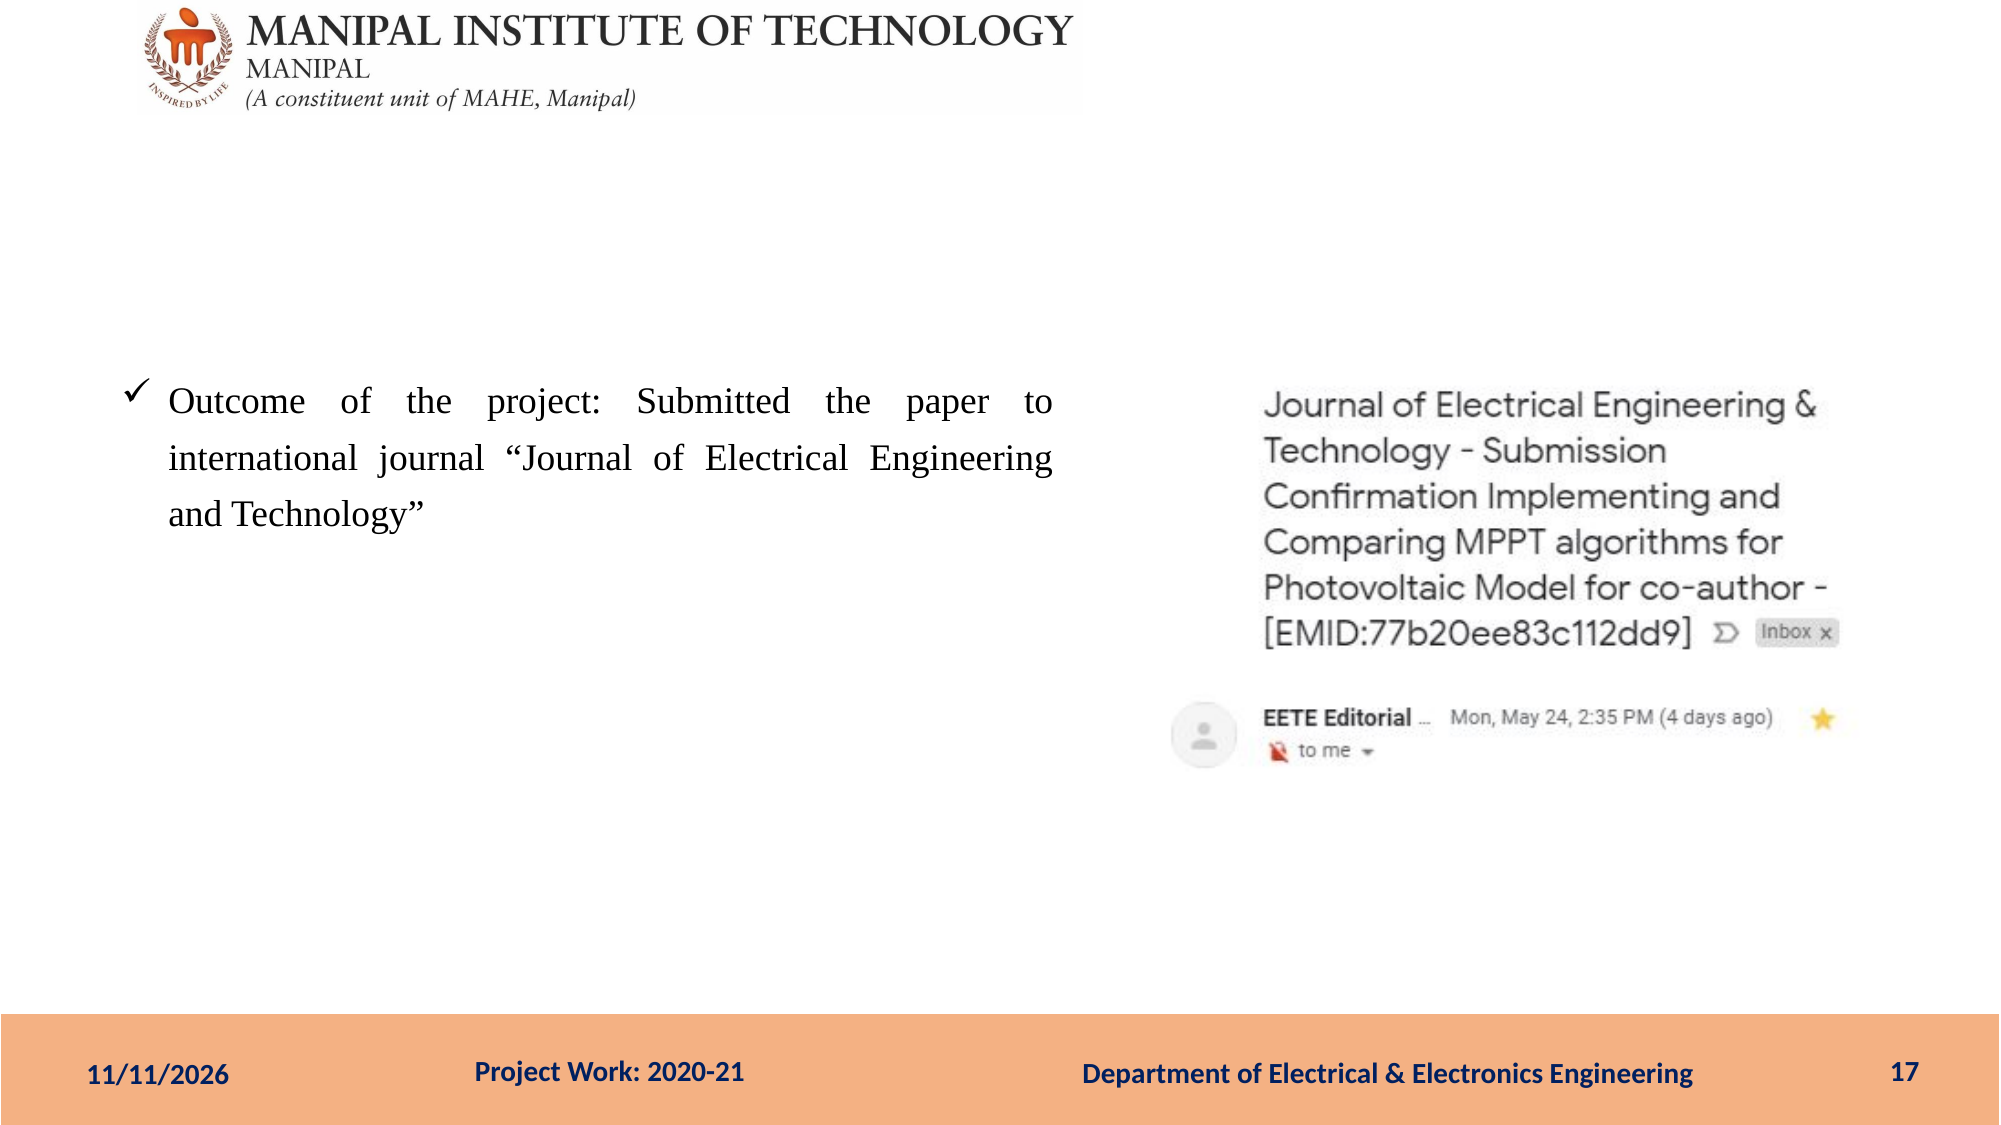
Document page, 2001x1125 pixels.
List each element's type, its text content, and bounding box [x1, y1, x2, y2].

picture [1157, 357, 1869, 772]
slide_number 29-May-21 [36, 1042, 279, 1103]
footer Department of Electrical & Electronics Engineering [983, 1042, 1793, 1103]
text_box Outcome of the project: Submitted the paper to international journal “Journal of Electrical Engineering and Technology” [69, 357, 1070, 542]
slide_number 17 [1845, 1040, 1964, 1100]
picture [137, 0, 1083, 115]
